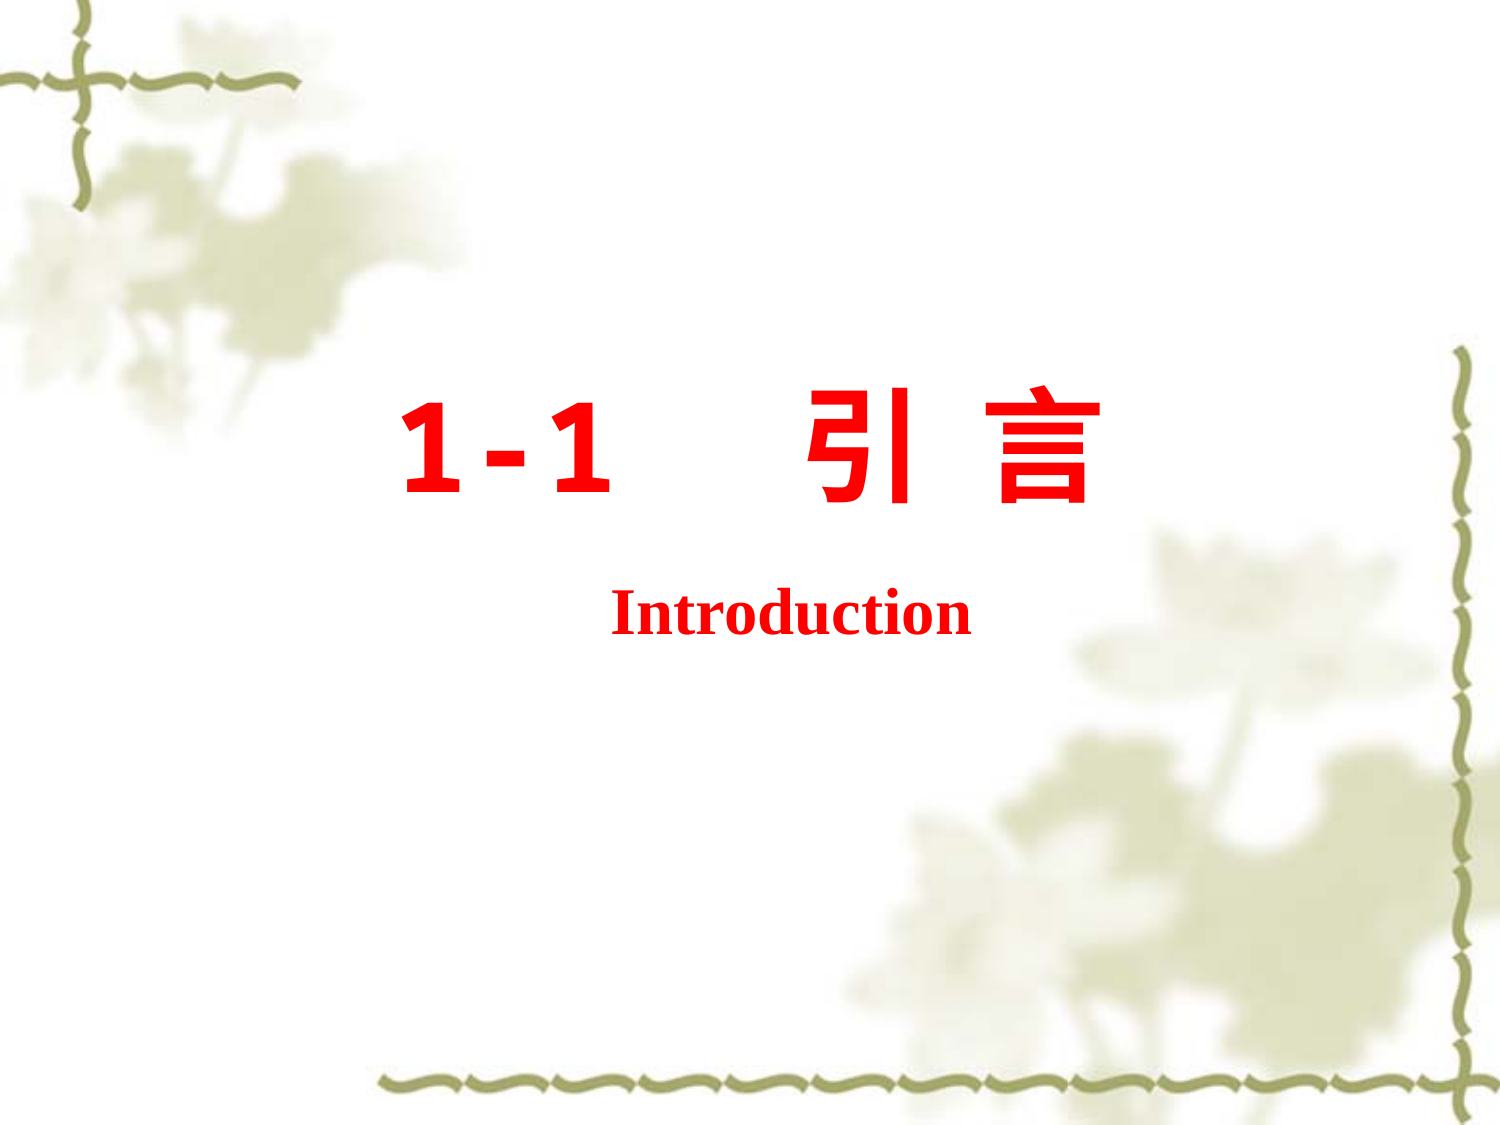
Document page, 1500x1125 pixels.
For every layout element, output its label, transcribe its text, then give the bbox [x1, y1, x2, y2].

picture [0, 0, 1500, 1125]
text_box 1-1 引 言 [112, 324, 1388, 525]
text_box Introduction [295, 560, 1288, 655]
